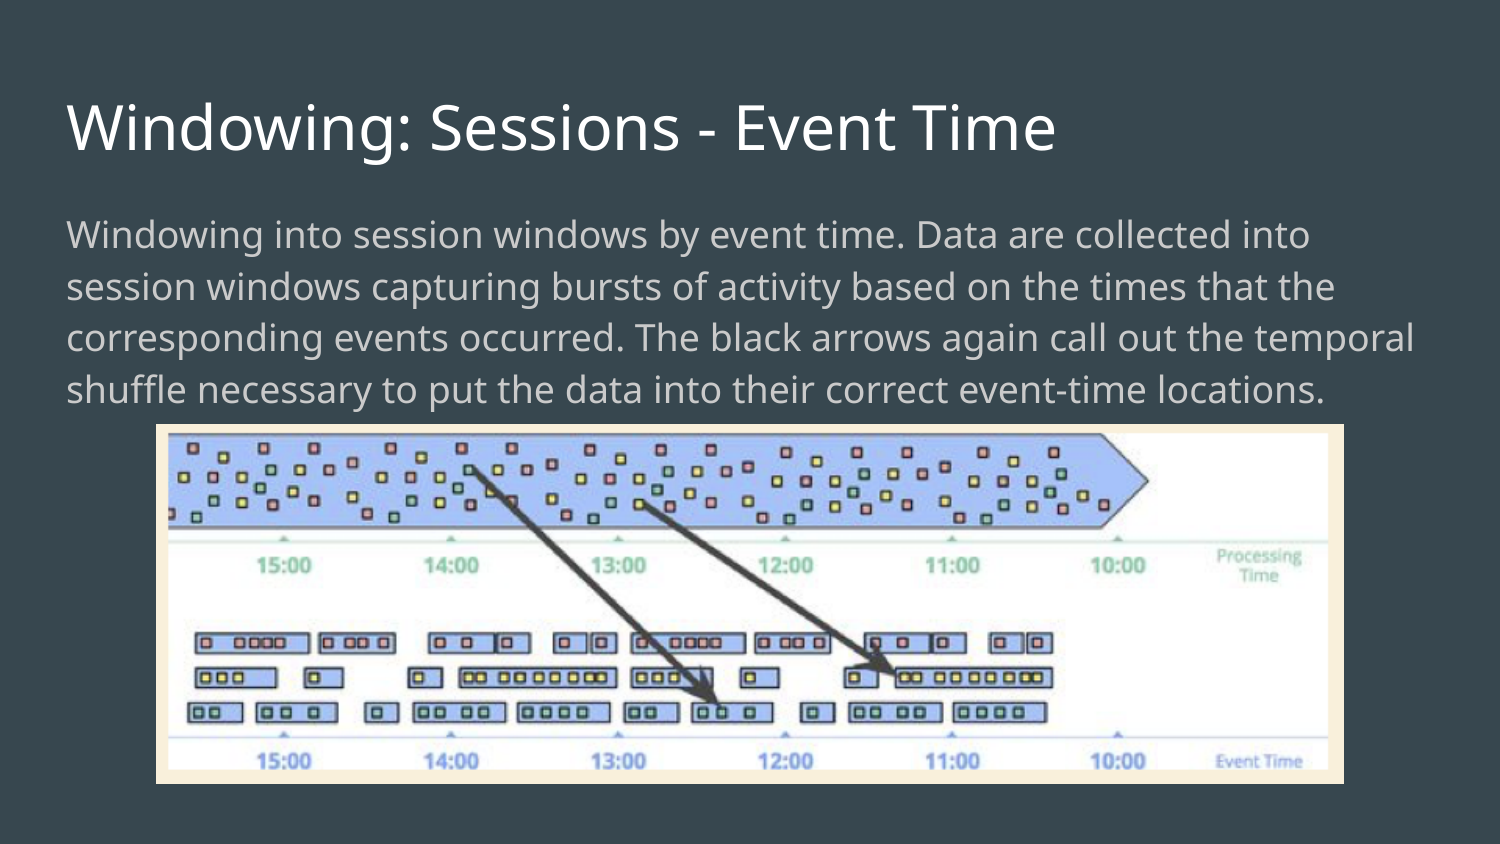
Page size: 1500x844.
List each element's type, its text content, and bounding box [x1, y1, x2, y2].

list Windowing into session windows by event time. Data are collected into session windows capturing bursts of activity based on the times that the corresponding events occurred. The black arrows again call out the temporal shuffle necessary to put the data into their correct event-time locations. [51, 189, 1449, 811]
picture [155, 424, 1344, 784]
title Windowing: Sessions - Event Time [51, 72, 1449, 189]
